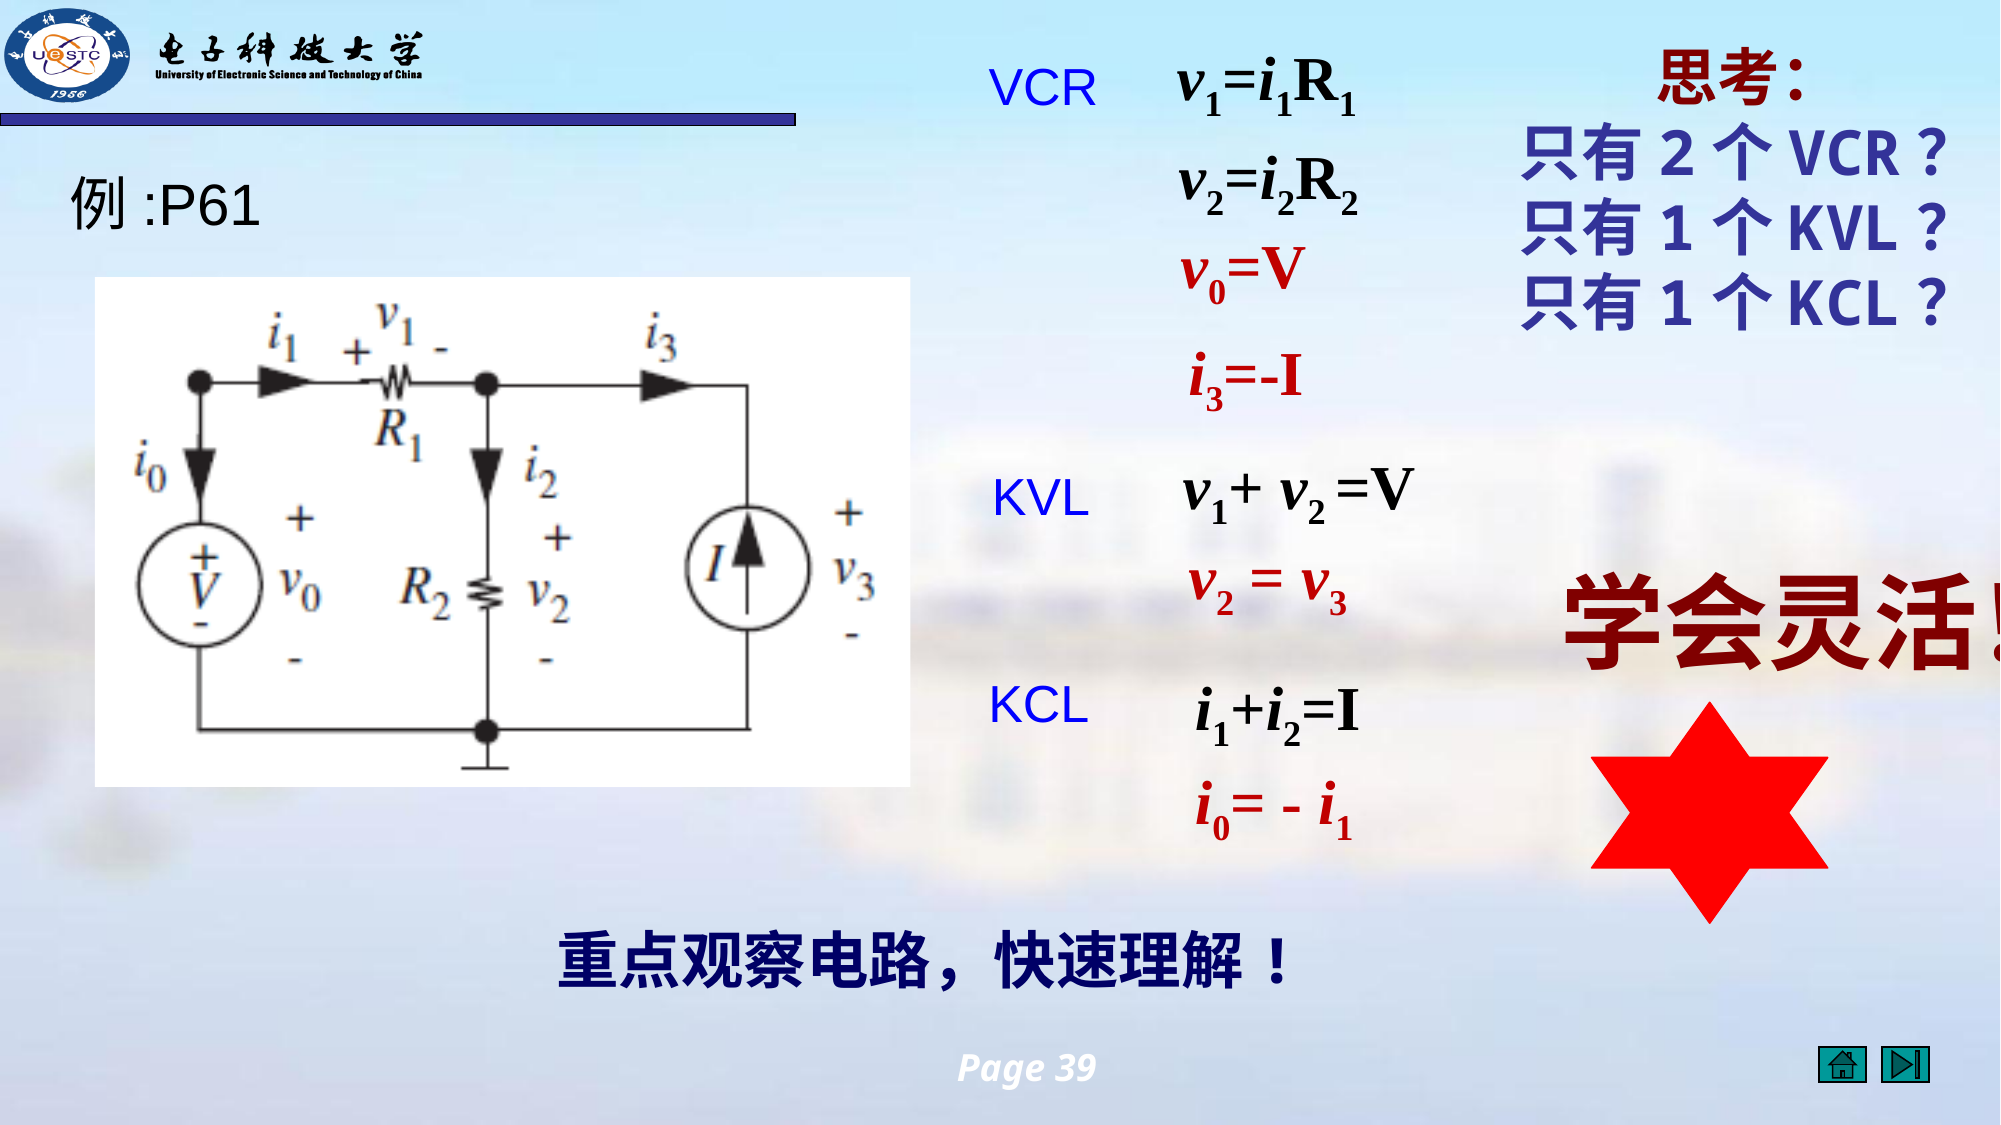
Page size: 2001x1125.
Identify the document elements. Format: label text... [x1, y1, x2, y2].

text_box KCL [973, 663, 1105, 741]
text_box i1+i2=I [1180, 660, 1440, 761]
text_box i0= - i1 [1180, 754, 1402, 855]
text_box KVL [977, 456, 1106, 534]
text_box v1+ v2 =V [1167, 439, 1574, 540]
text_box 思考： 只有2个VCR？ 只有1个KVL？ 只有1个KCL？ [1504, 30, 1994, 346]
text_box 学会灵活！ [1512, 549, 2000, 690]
text_box v1=i1R1 [1161, 30, 1422, 131]
picture [0, 0, 2001, 1125]
text_box 重点观察电路，快速理解! [541, 913, 1312, 1004]
text_box VCR [973, 46, 1114, 124]
text_box 例:P61 [55, 159, 373, 245]
text_box [1591, 702, 1828, 924]
text_box v2 = v3 [1173, 529, 1579, 630]
text_box v2=i2R2 [1163, 129, 1424, 230]
text_box v0=V [1165, 218, 1426, 319]
text_box i3=-I [1173, 326, 1434, 427]
